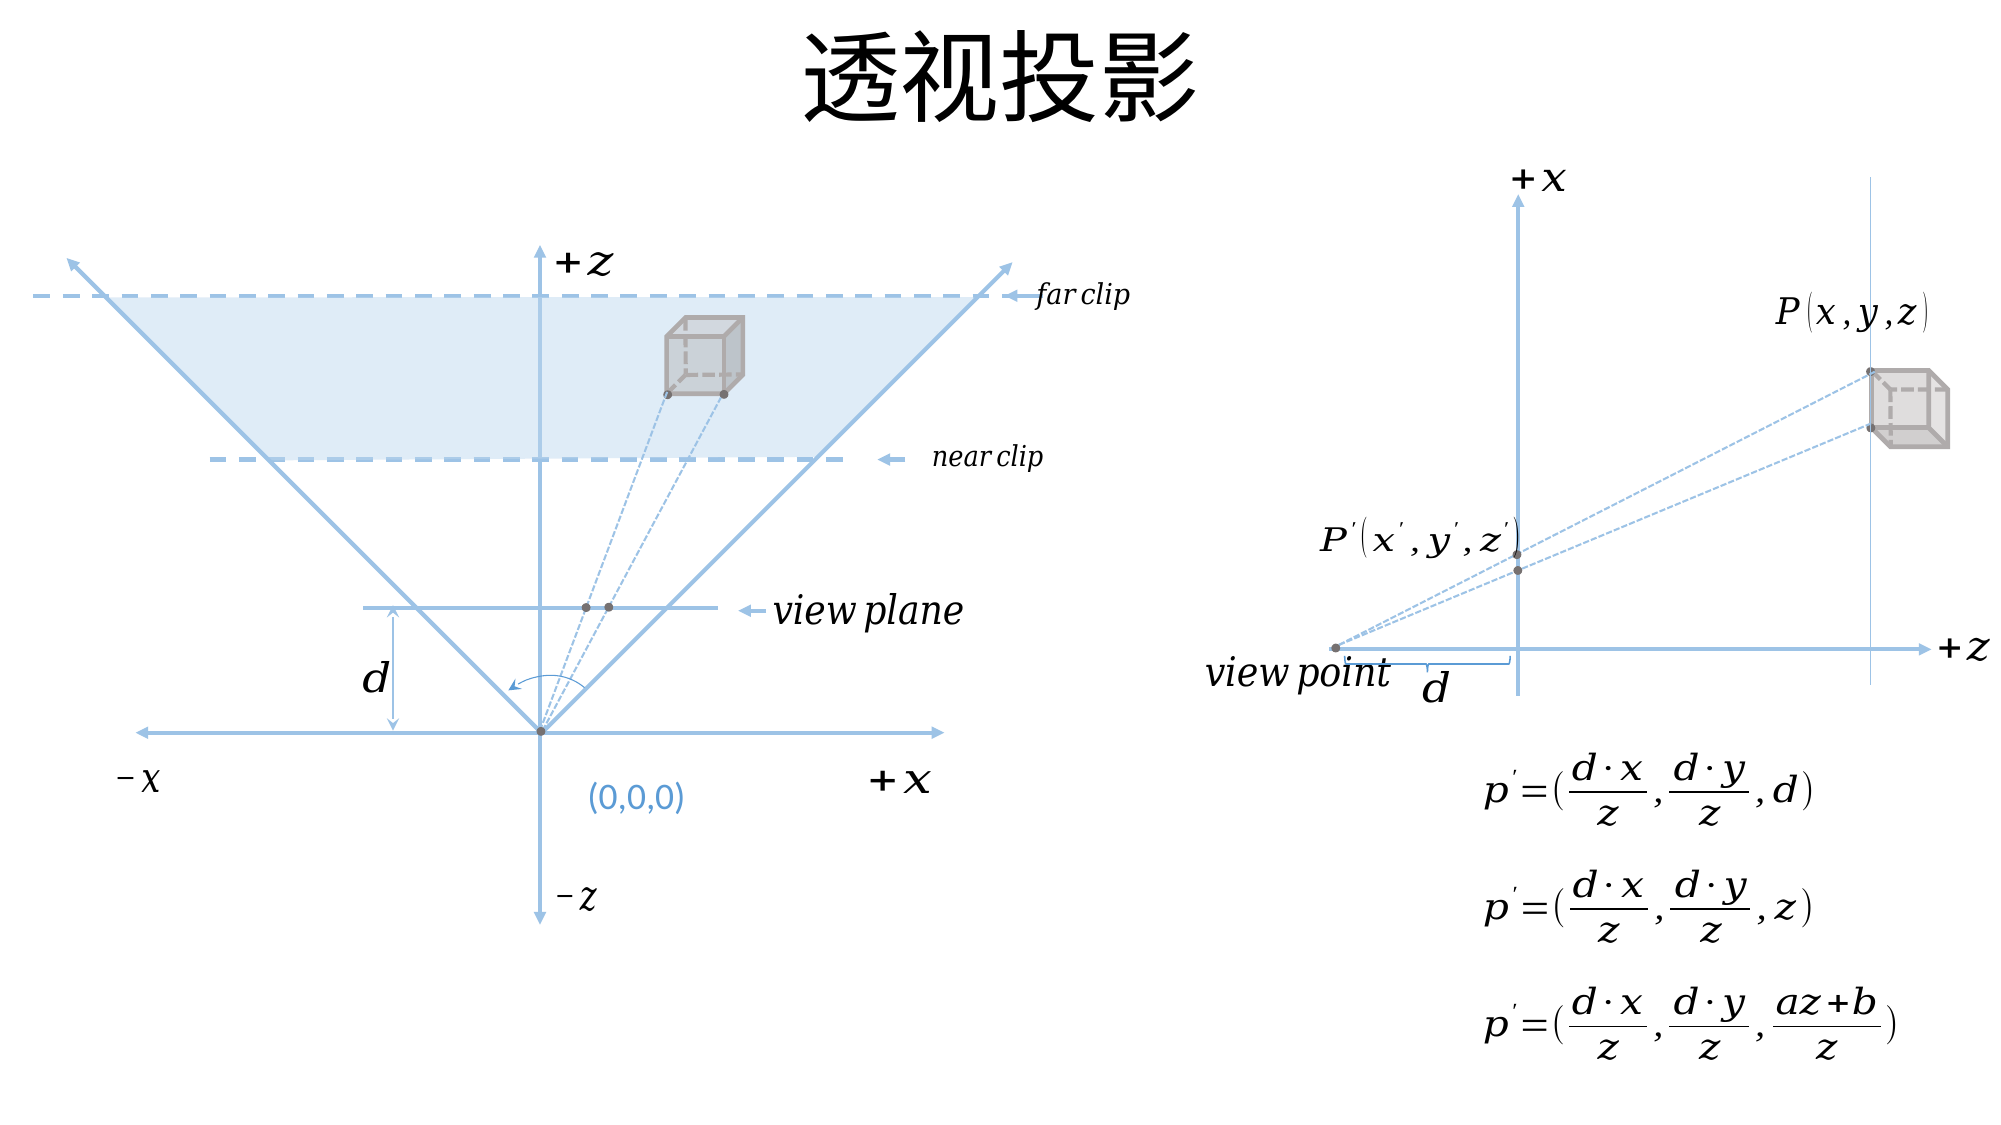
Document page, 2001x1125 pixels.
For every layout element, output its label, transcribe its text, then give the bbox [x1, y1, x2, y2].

text_box [1344, 655, 1511, 673]
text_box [1871, 371, 1875, 645]
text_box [1338, 371, 1870, 423]
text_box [33, 238, 1133, 925]
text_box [1871, 366, 1947, 448]
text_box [1338, 423, 1870, 645]
text_box [1330, 650, 1341, 654]
text_box [1330, 642, 1342, 649]
text_box 透视投影 [137, 0, 1863, 144]
